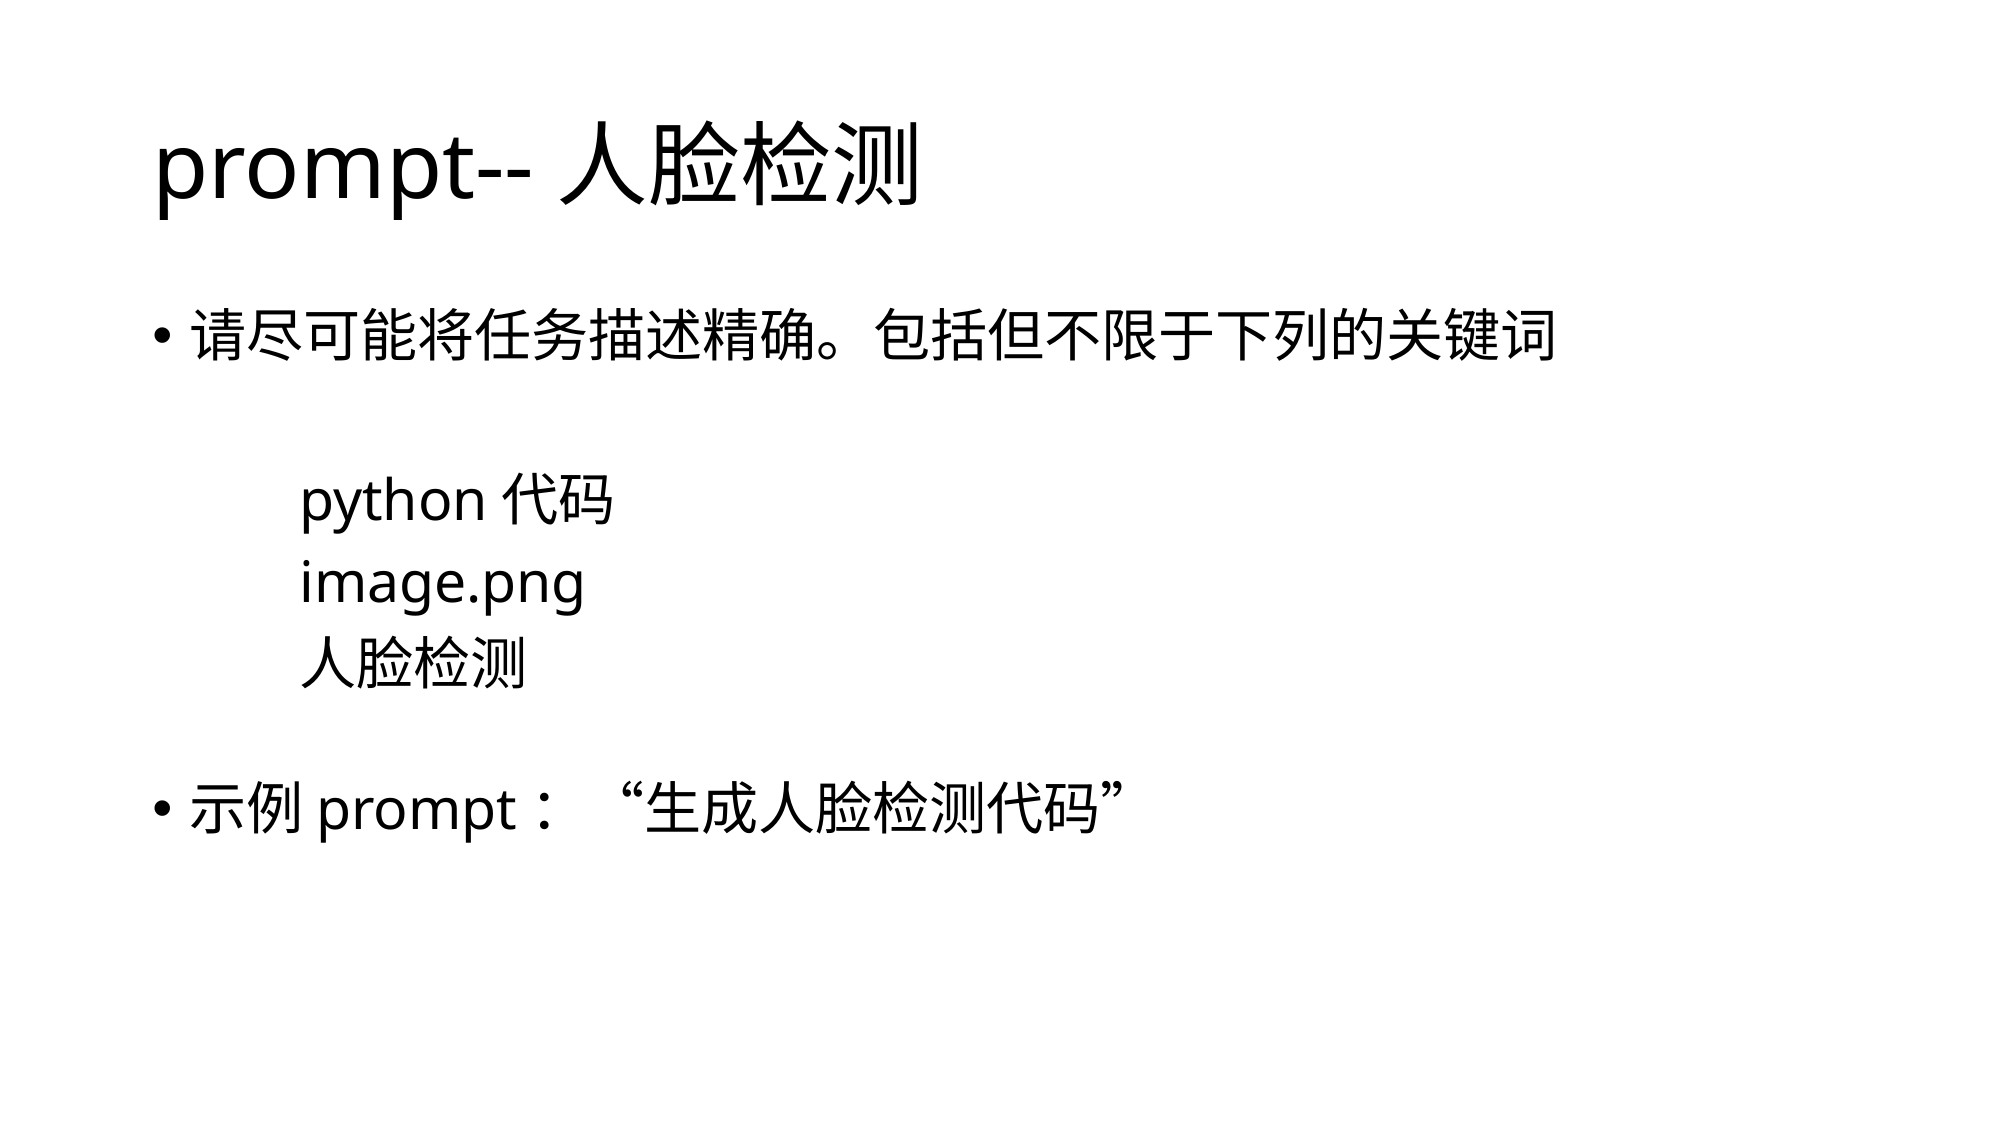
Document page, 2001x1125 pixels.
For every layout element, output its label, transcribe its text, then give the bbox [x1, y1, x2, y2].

title prompt--人脸检测 [137, 59, 1863, 278]
list 请尽可能将任务描述精确。包括但不限于下列的关键词 python代码 image.png 人脸检测 示例prompt：“生成人脸检测代码” [137, 299, 1863, 1014]
